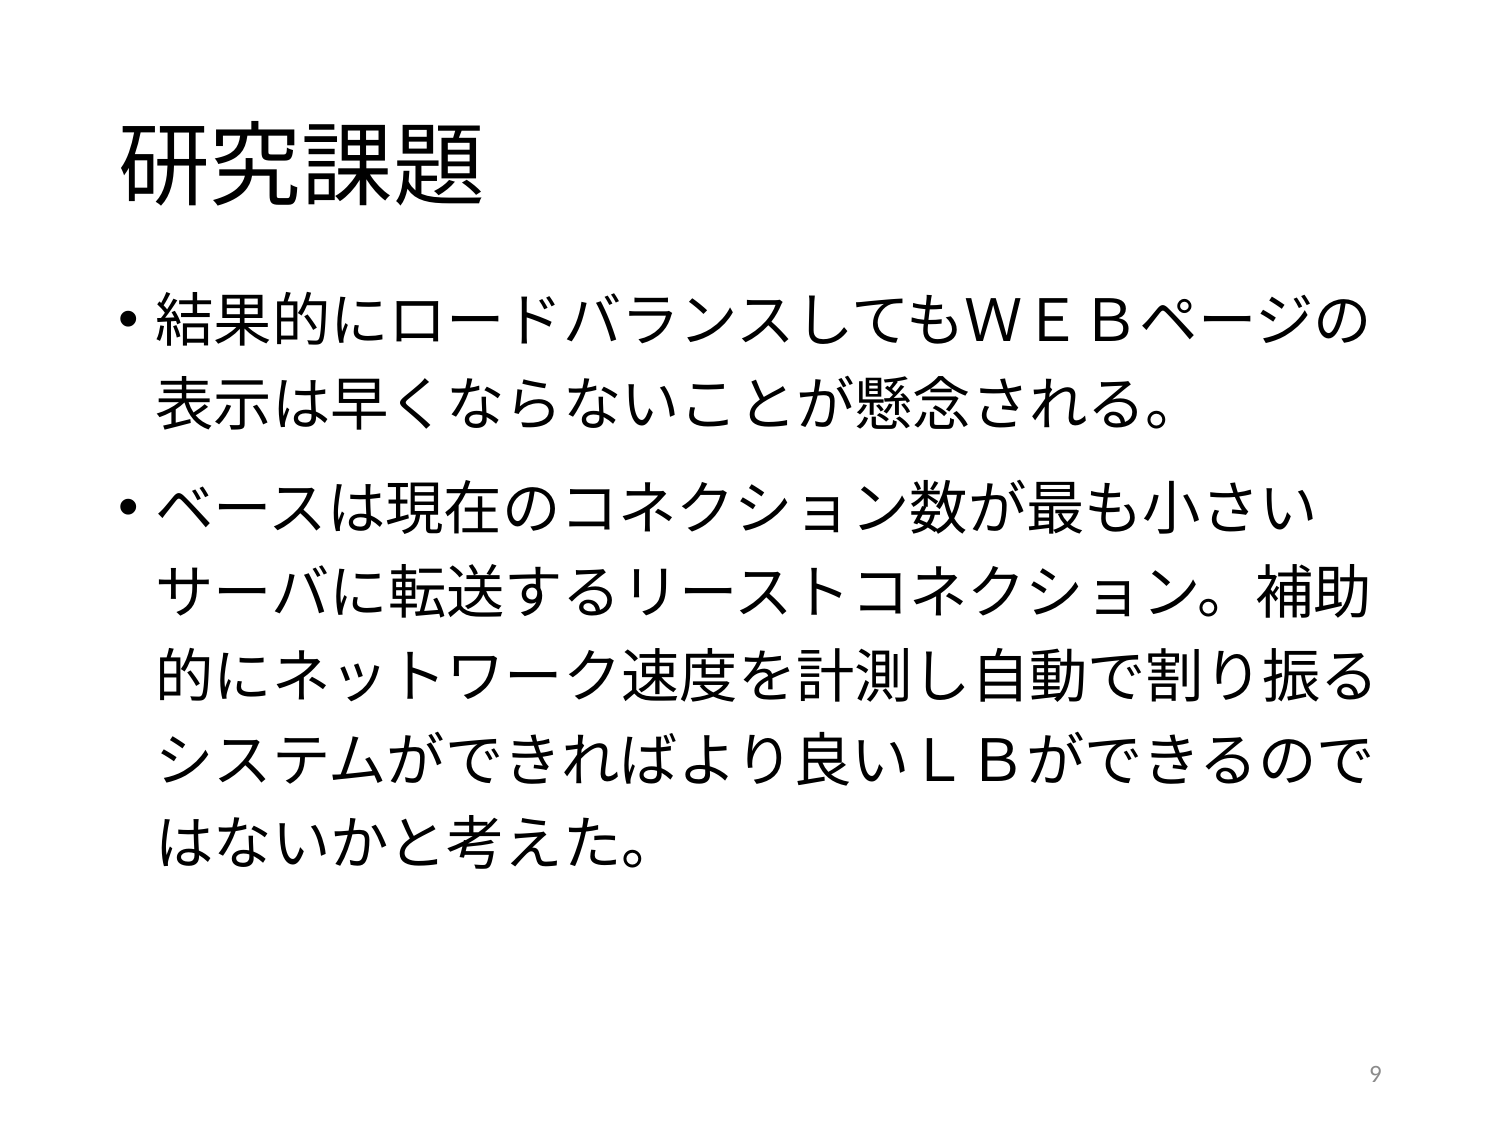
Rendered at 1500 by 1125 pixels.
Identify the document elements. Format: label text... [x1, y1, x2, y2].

title 研究課題 [103, 59, 1397, 261]
slide_number 9 [1059, 1042, 1397, 1103]
list 結果的にロードバランスしてもＷＥＢページの表示は早くならないことが懸念される。 ベースは現在のコネクション数が最も小さいサーバに転送するリーストコネクション。補助的にネットワーク速度を計測し自動で割り振るシステムができればより良いＬＢができるのではないかと考えた。 [103, 261, 1397, 1043]
